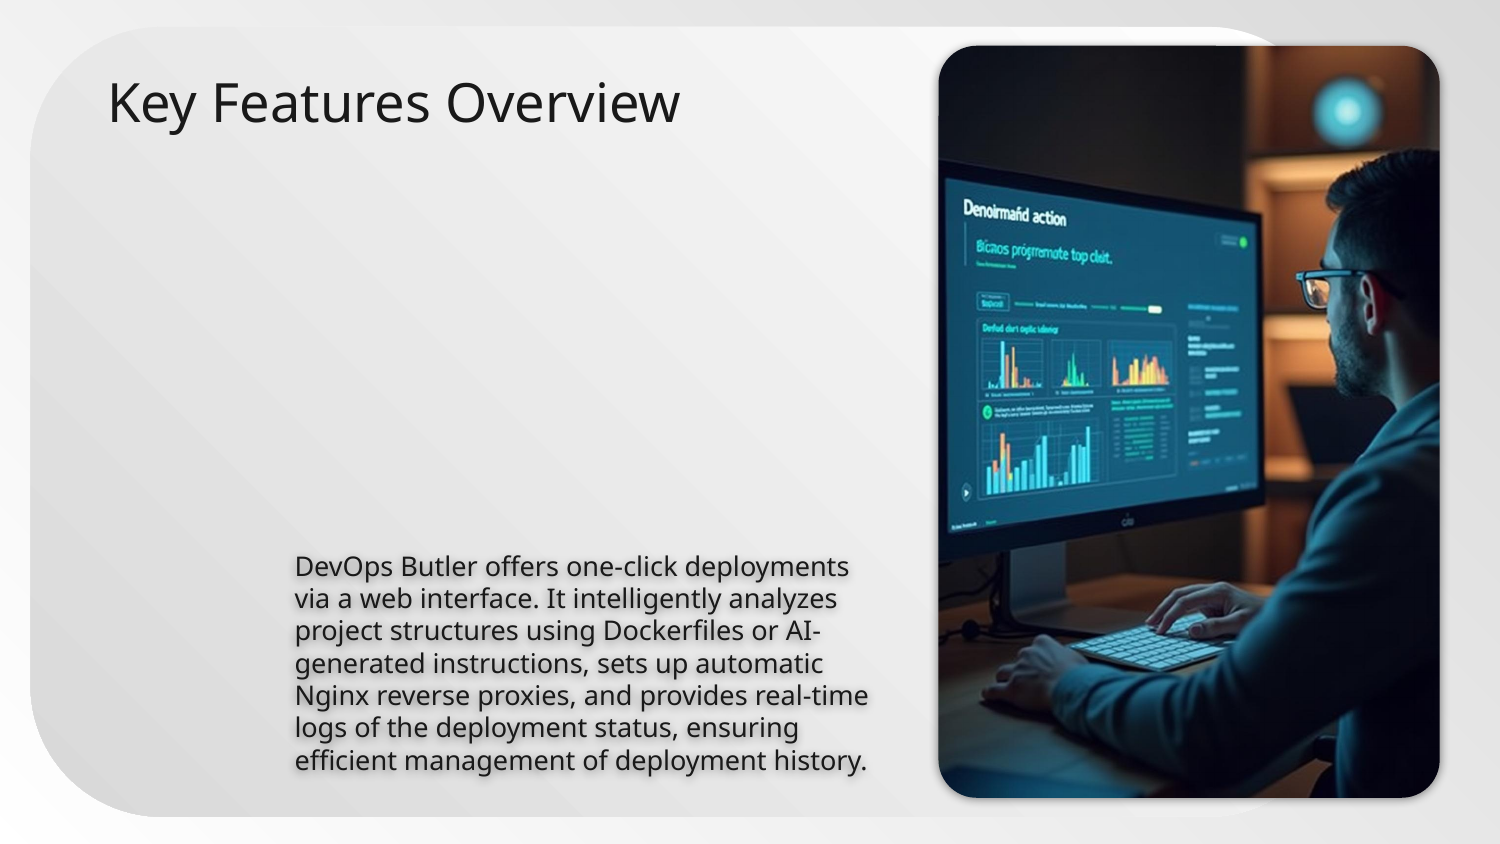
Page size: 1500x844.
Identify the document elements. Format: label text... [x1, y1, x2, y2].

title Key Features Overview [92, 53, 907, 332]
text_box [938, 45, 1440, 798]
list DevOps Butler offers one-click deployments via a web interface. It intelligently analyzes project structures using Dockerfiles or AI-generated instructions, sets up automatic Nginx reverse proxies, and provides real-time logs of the deployment status, ensuring efficient management of deployment history. [279, 378, 907, 791]
